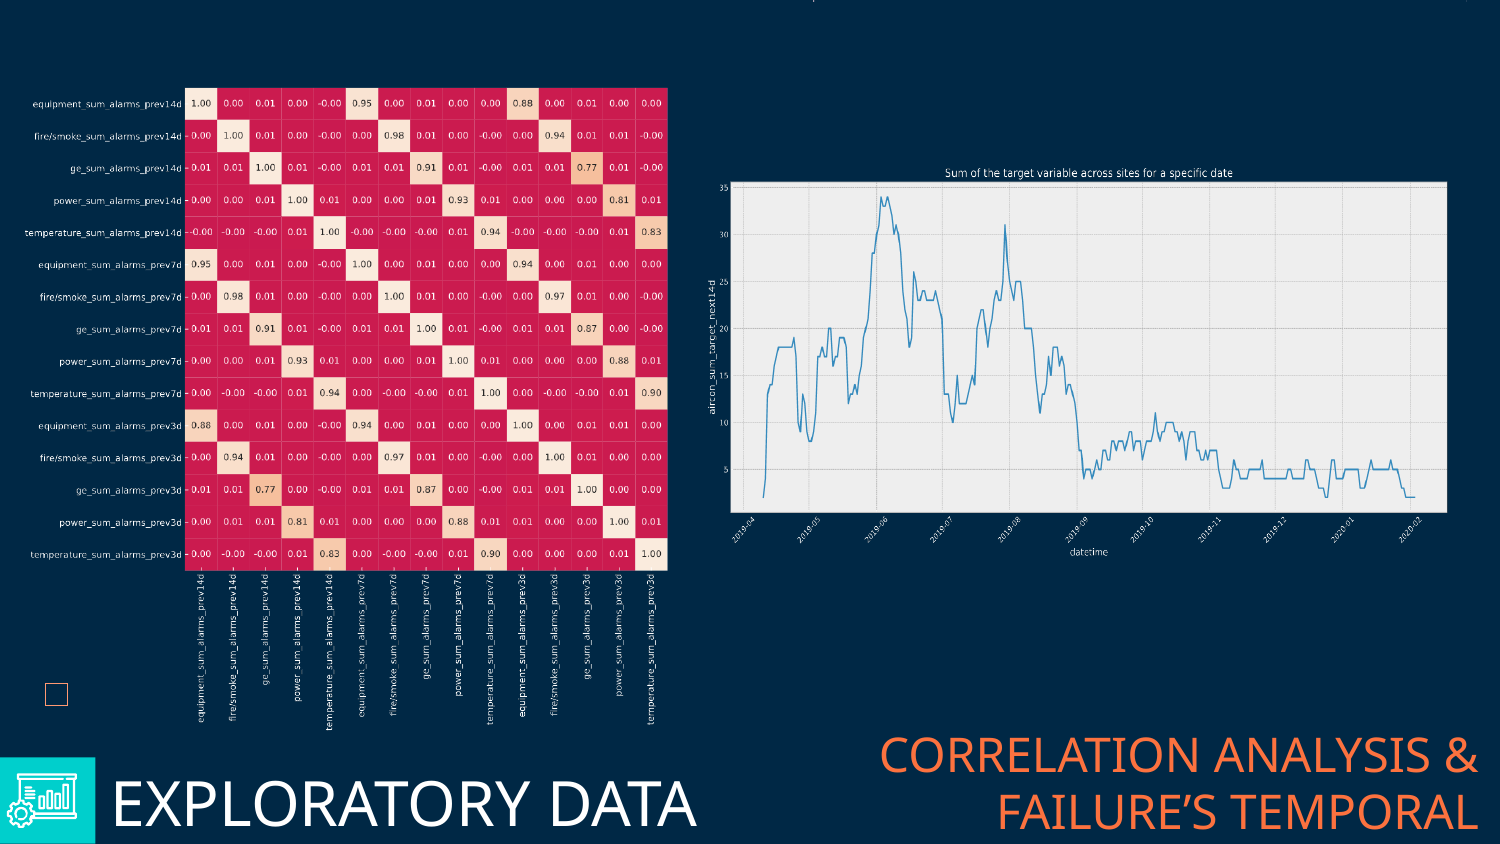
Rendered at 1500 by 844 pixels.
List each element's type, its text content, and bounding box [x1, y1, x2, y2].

text_box [0, 757, 96, 844]
title EXPLORATORY DATA ANALYSIS [95, 749, 851, 836]
title CORRELATION ANALYSIS & FAILURE’S TEMPORAL ANALYSIS [863, 709, 1495, 836]
picture [18, 73, 676, 737]
text_box [720, 2, 1480, 662]
text_box [0, 0, 720, 672]
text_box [6, 773, 78, 829]
picture [703, 162, 1452, 563]
